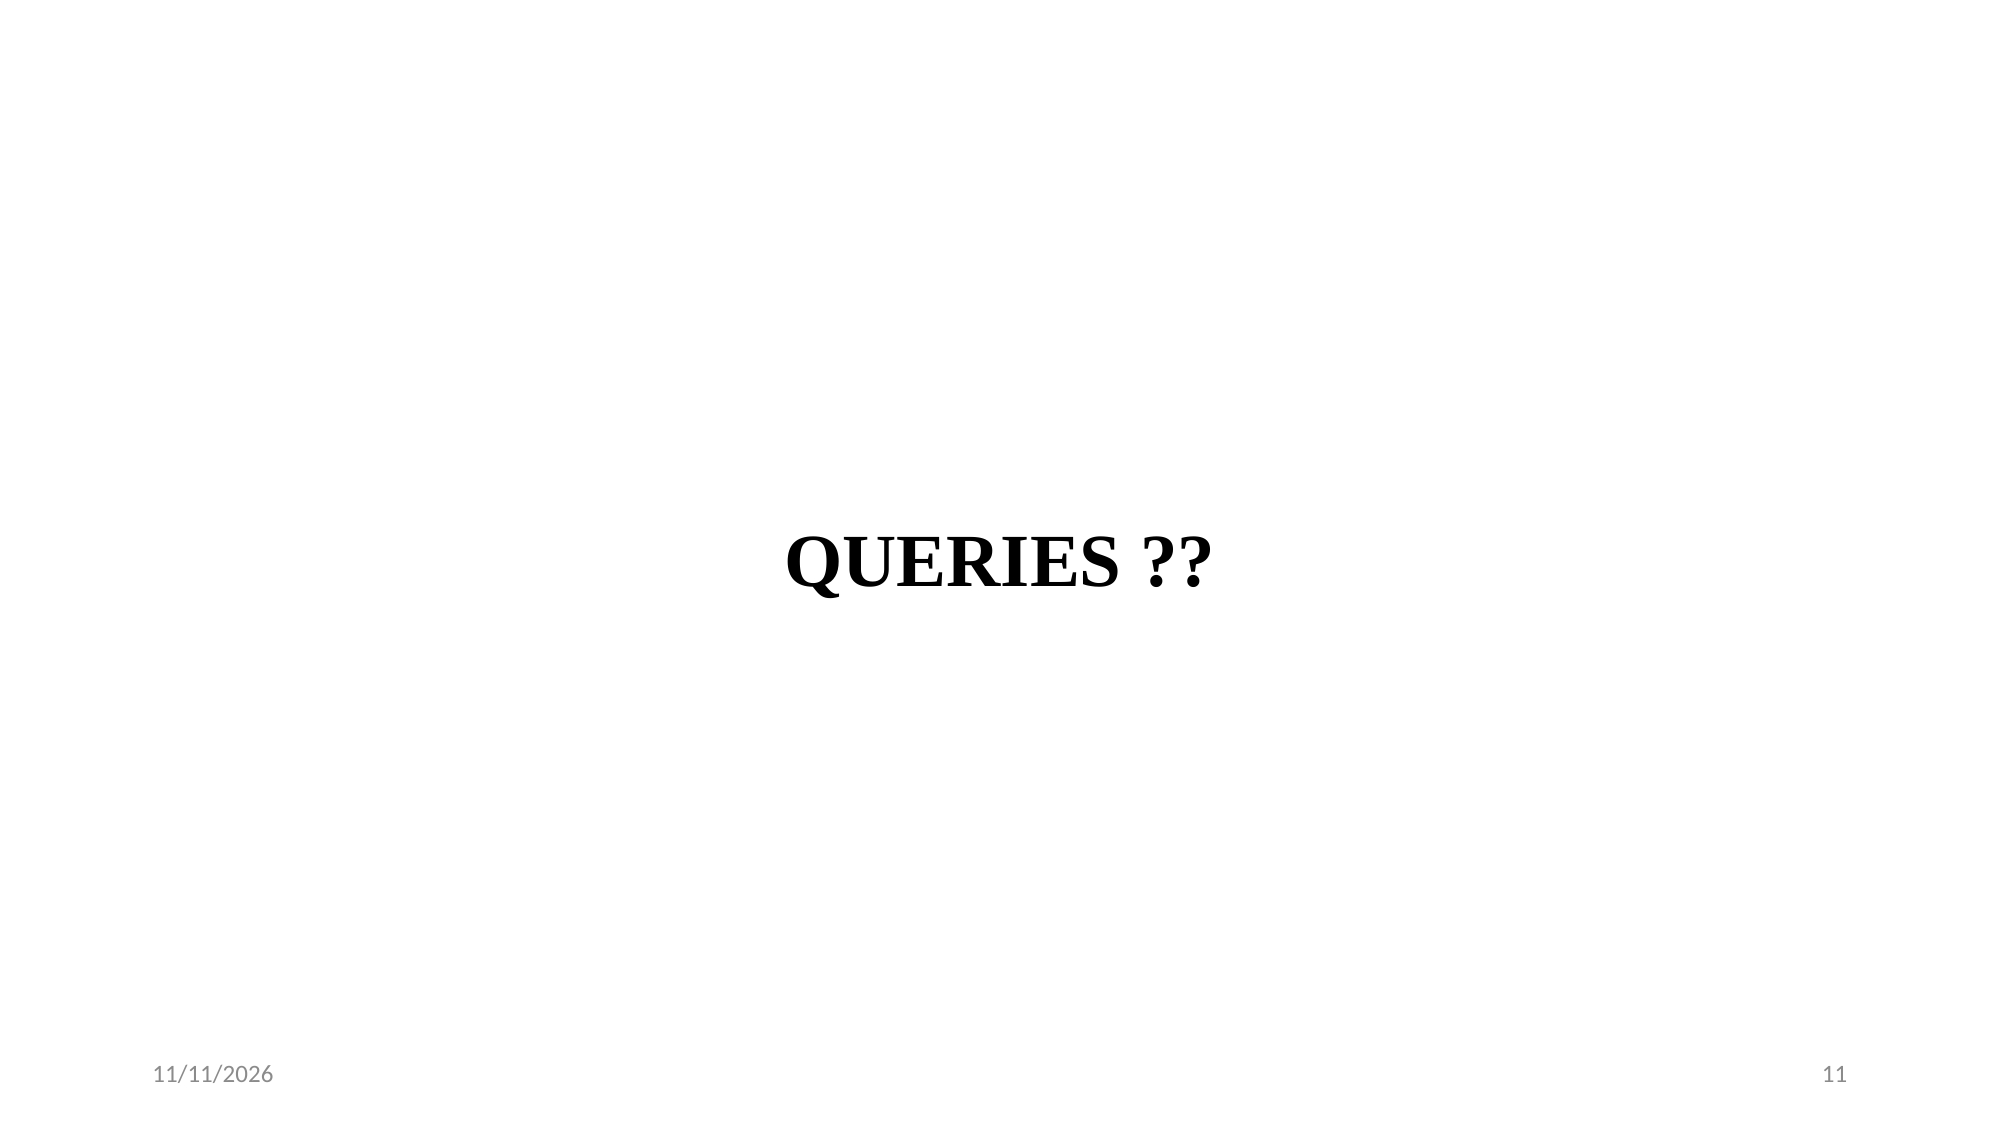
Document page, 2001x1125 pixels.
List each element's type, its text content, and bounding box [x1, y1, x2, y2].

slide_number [137, 1042, 588, 1103]
slide_number 11 [1412, 1042, 1863, 1103]
title QUERIES ?? [0, 463, 2000, 662]
